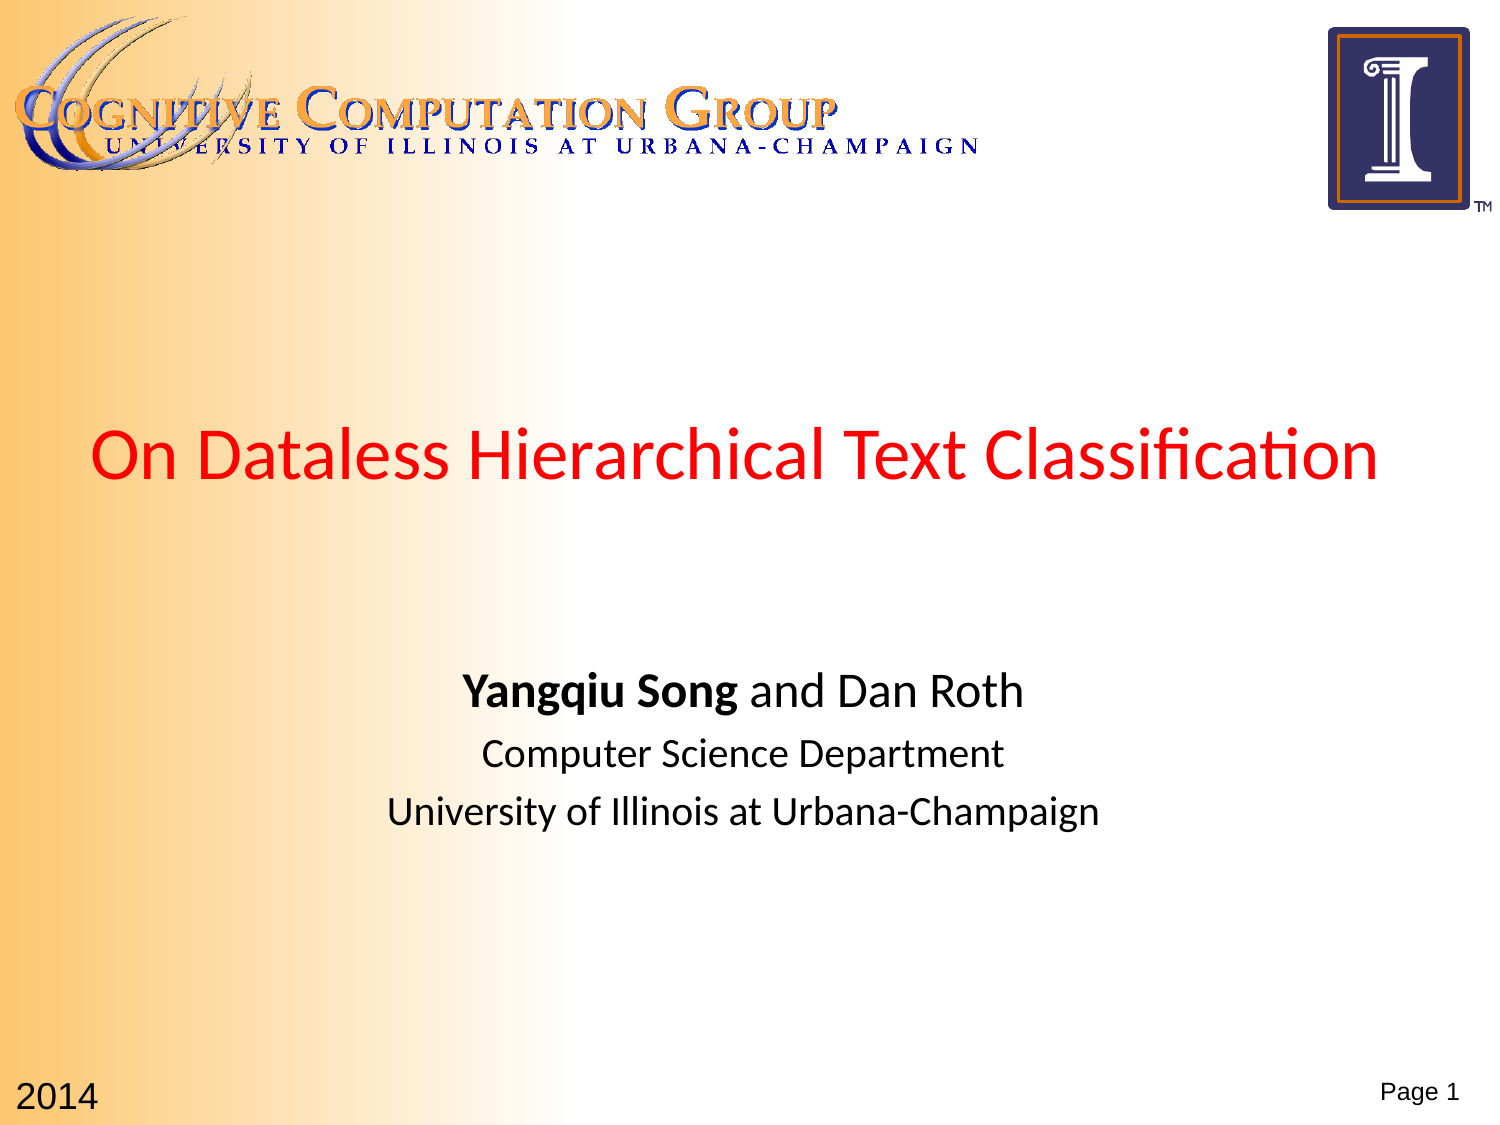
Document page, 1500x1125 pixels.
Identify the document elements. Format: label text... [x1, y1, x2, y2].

picture [0, 9, 988, 182]
subtitle Yangqiu Song and Dan Roth Computer Science Department University of Illinois at Urbana-Champaign [75, 650, 1413, 938]
text_box 2014 [0, 1064, 114, 1125]
slide_number Page 1 [1325, 1074, 1475, 1113]
title On Dataless Hierarchical Text Classification [75, 299, 1413, 600]
